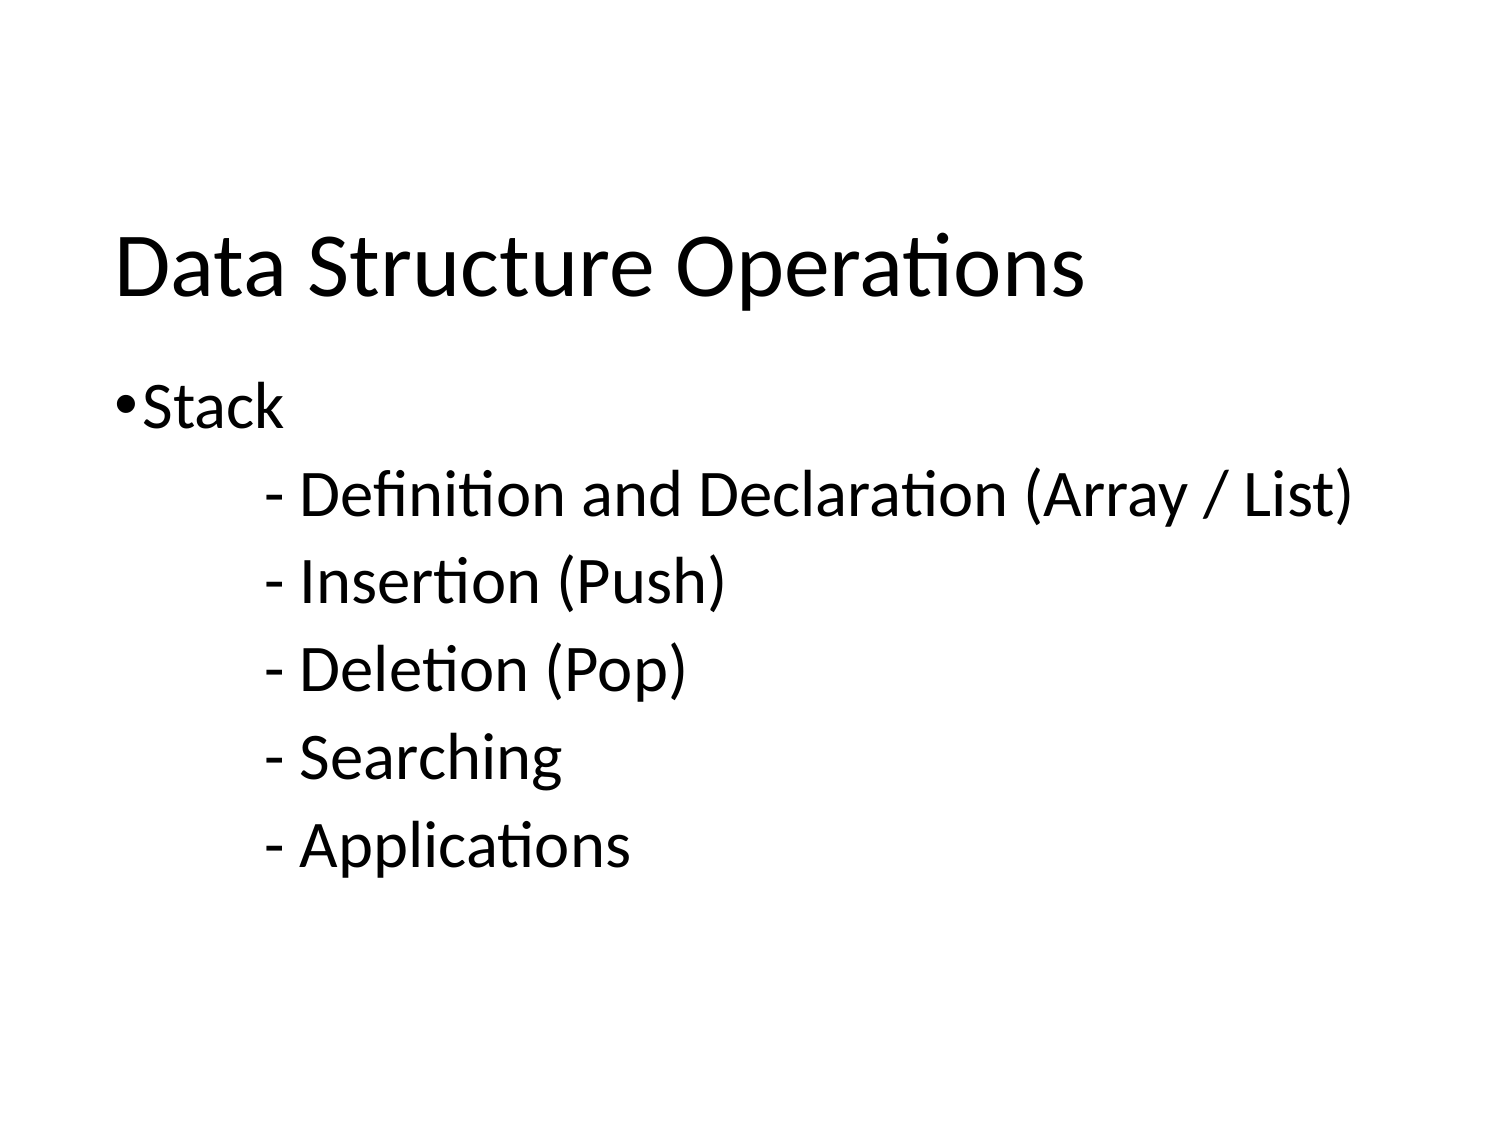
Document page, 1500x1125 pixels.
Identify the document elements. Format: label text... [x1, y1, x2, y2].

title Data Structure Operations [103, 185, 1397, 349]
list Stack - Definition and Declaration (Array / List) - Insertion (Push) - Deletion (Pop) - Searching - Applications [103, 365, 1397, 901]
